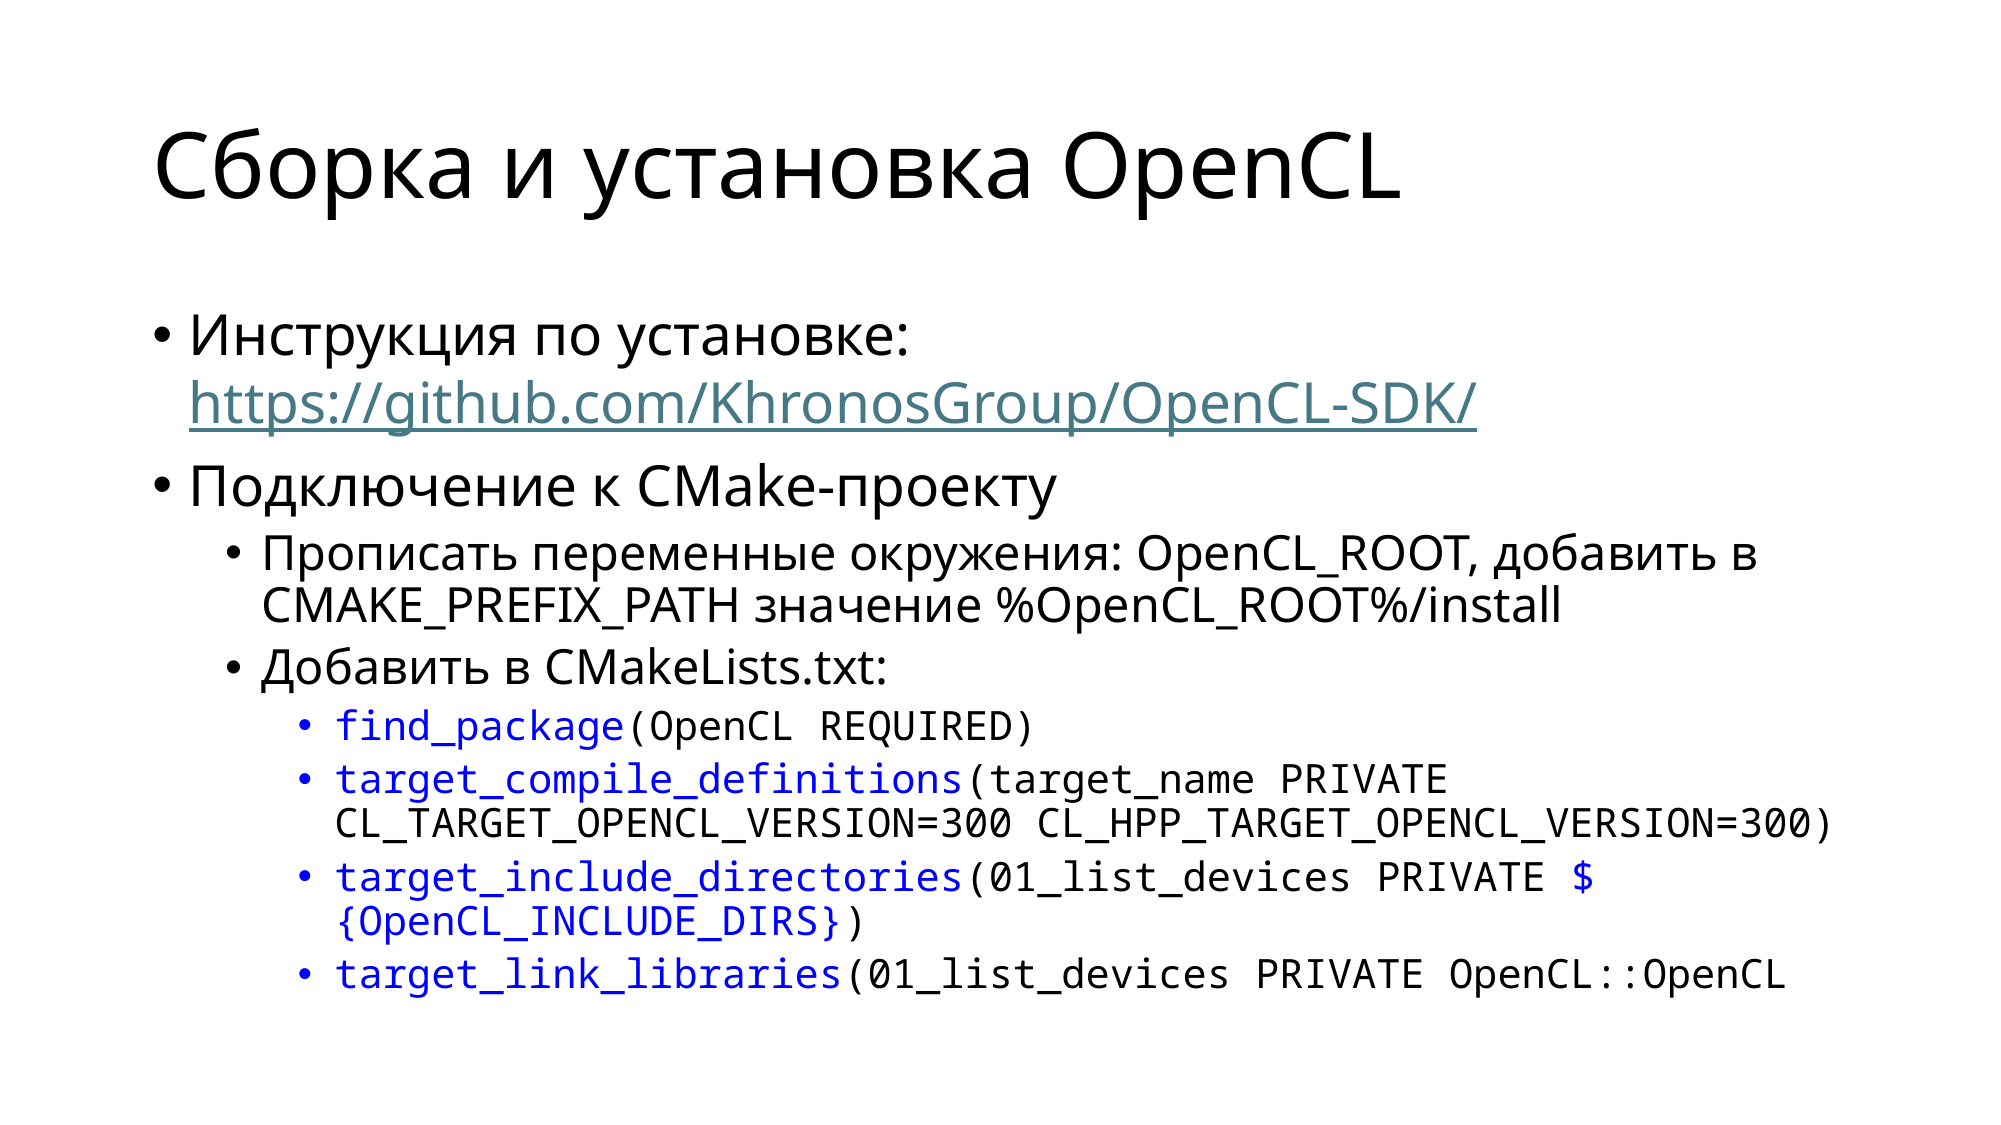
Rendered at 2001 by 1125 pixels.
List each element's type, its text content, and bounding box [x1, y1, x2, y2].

title Сборка и установка OpenCL [137, 59, 1863, 278]
list Инструкция по установке: https://github.com/KhronosGroup/OpenCL-SDK/ Подключение к CMake-проекту Прописать переменные окружения: OpenCL_ROOT, добавить в CMAKE_PREFIX_PATH значение %OpenCL_ROOT%/install Добавить в CMakeLists.txt: find_package(OpenCL REQUIRED) target_compile_definitions(target_name PRIVATE CL_TARGET_OPENCL_VERSION=300 CL_HPP_TARGET_OPENCL_VERSION=300) target_include_directories(01_list_devices PRIVATE ${OpenCL_INCLUDE_DIRS}) target_link_libraries(01_list_devices PRIVATE OpenCL::OpenCL [137, 299, 1863, 1014]
